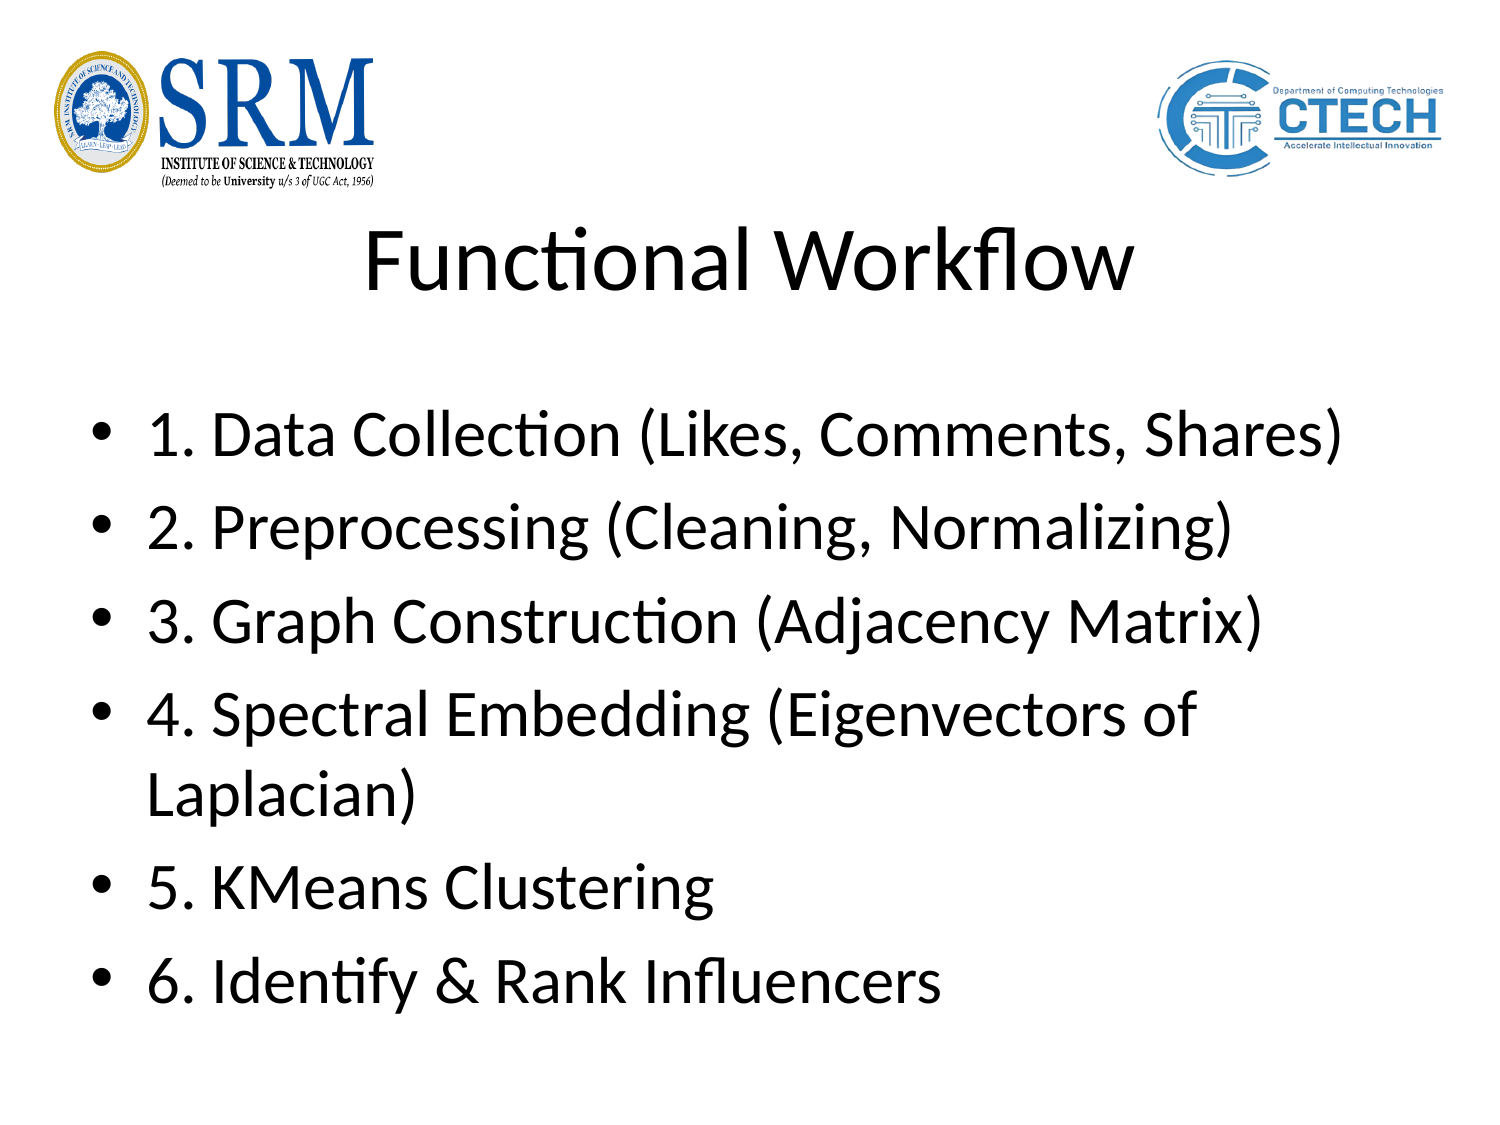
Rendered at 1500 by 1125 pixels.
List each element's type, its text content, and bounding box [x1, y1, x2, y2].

picture [1145, 51, 1466, 185]
title Functional Workflow [75, 159, 1425, 348]
picture [53, 51, 374, 189]
list 1. Data Collection (Likes, Comments, Shares) 2. Preprocessing (Cleaning, Normalizing) 3. Graph Construction (Adjacency Matrix) 4. Spectral Embedding (Eigenvectors of Laplacian) 5. KMeans Clustering 6. Identify & Rank Influencers [75, 382, 1425, 1125]
